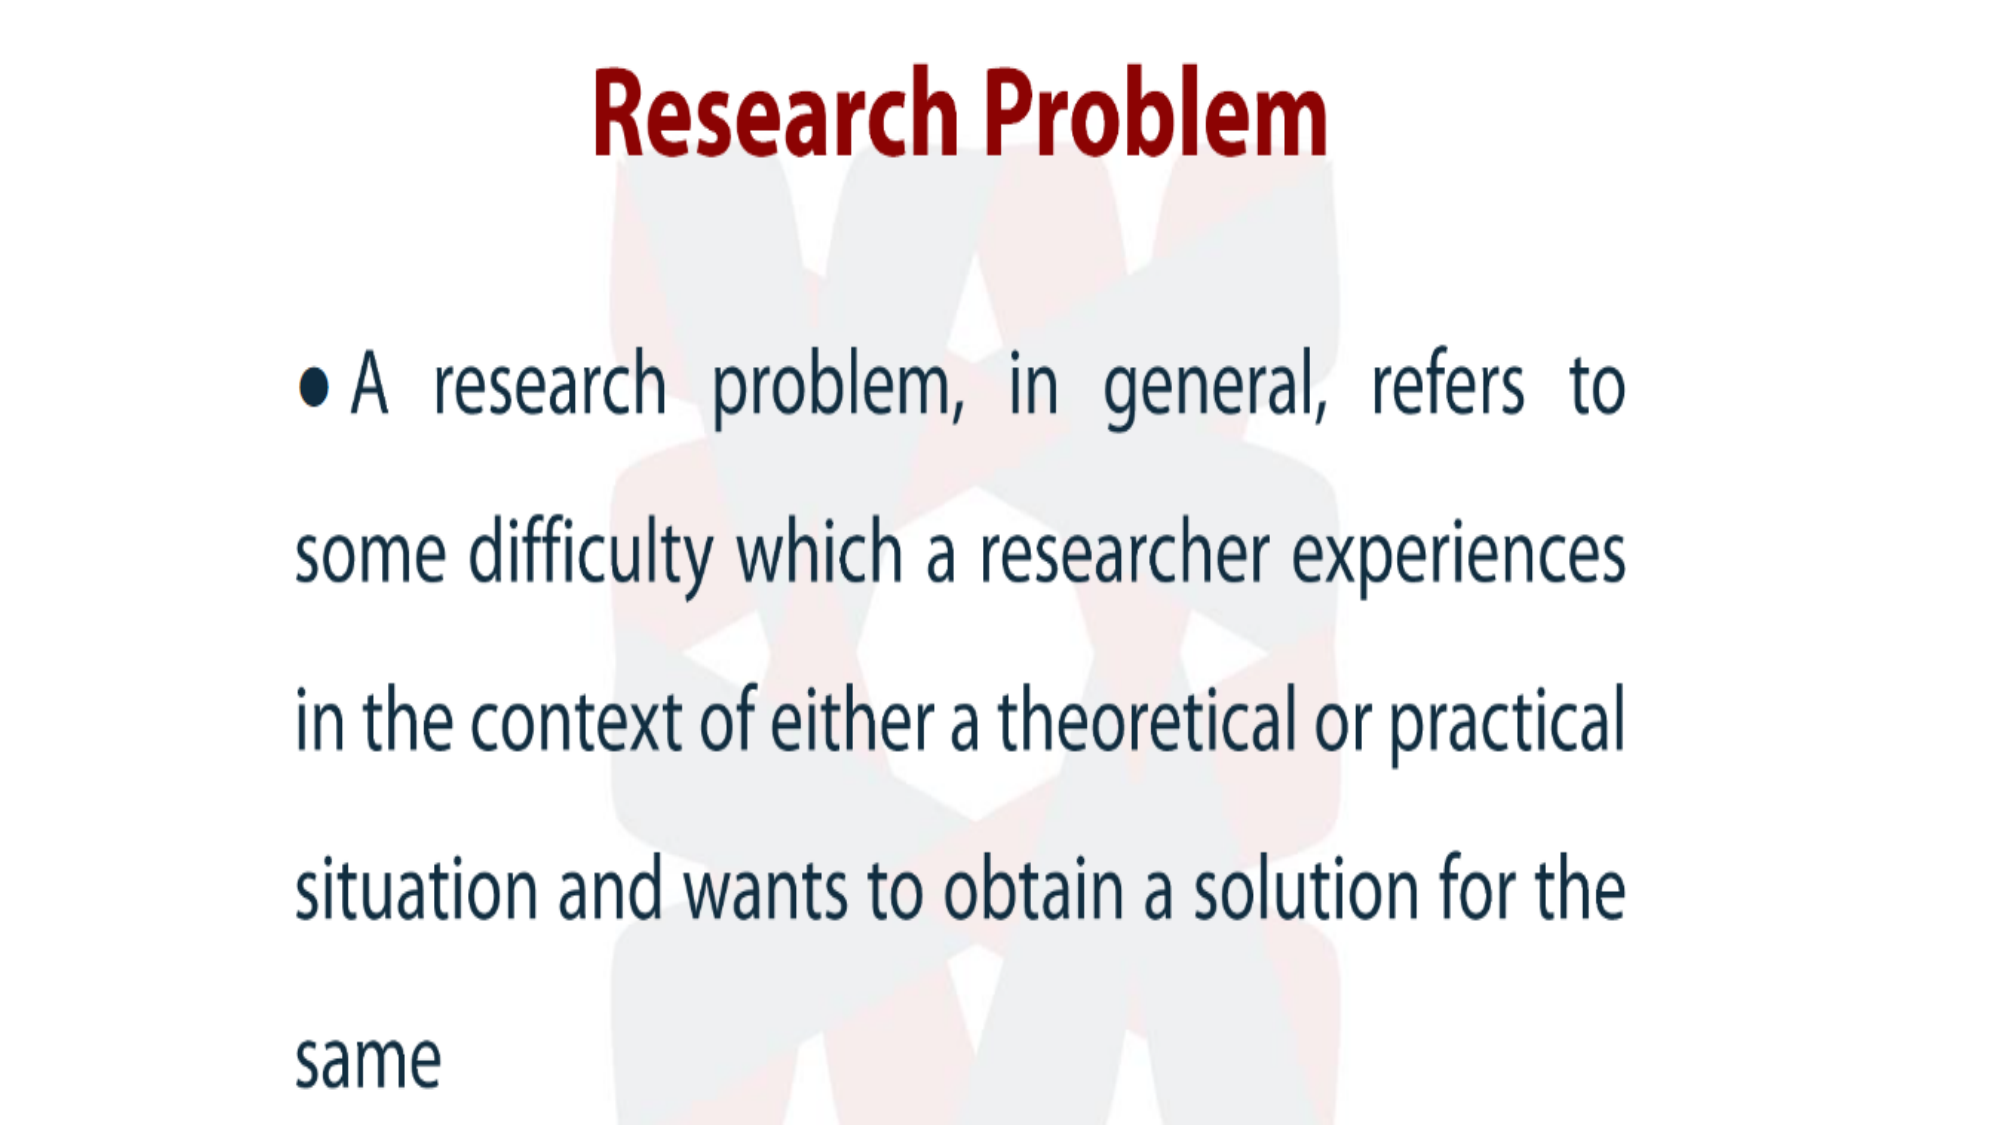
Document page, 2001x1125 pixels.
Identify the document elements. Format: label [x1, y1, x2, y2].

picture [249, 0, 1675, 1125]
